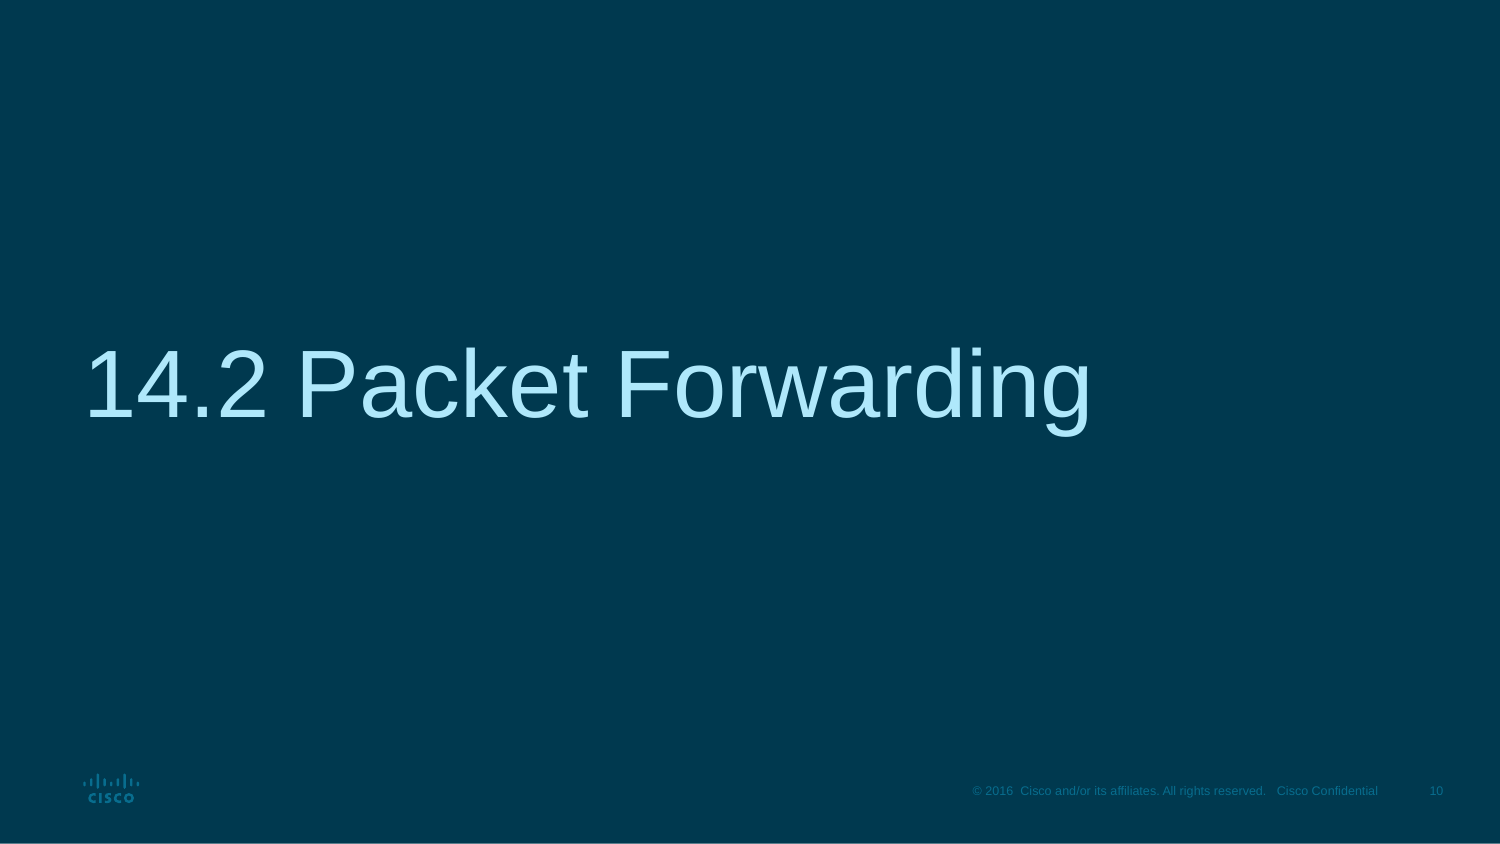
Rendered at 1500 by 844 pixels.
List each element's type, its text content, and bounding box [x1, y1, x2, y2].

title 14.2 Packet Forwarding [68, 293, 1356, 446]
